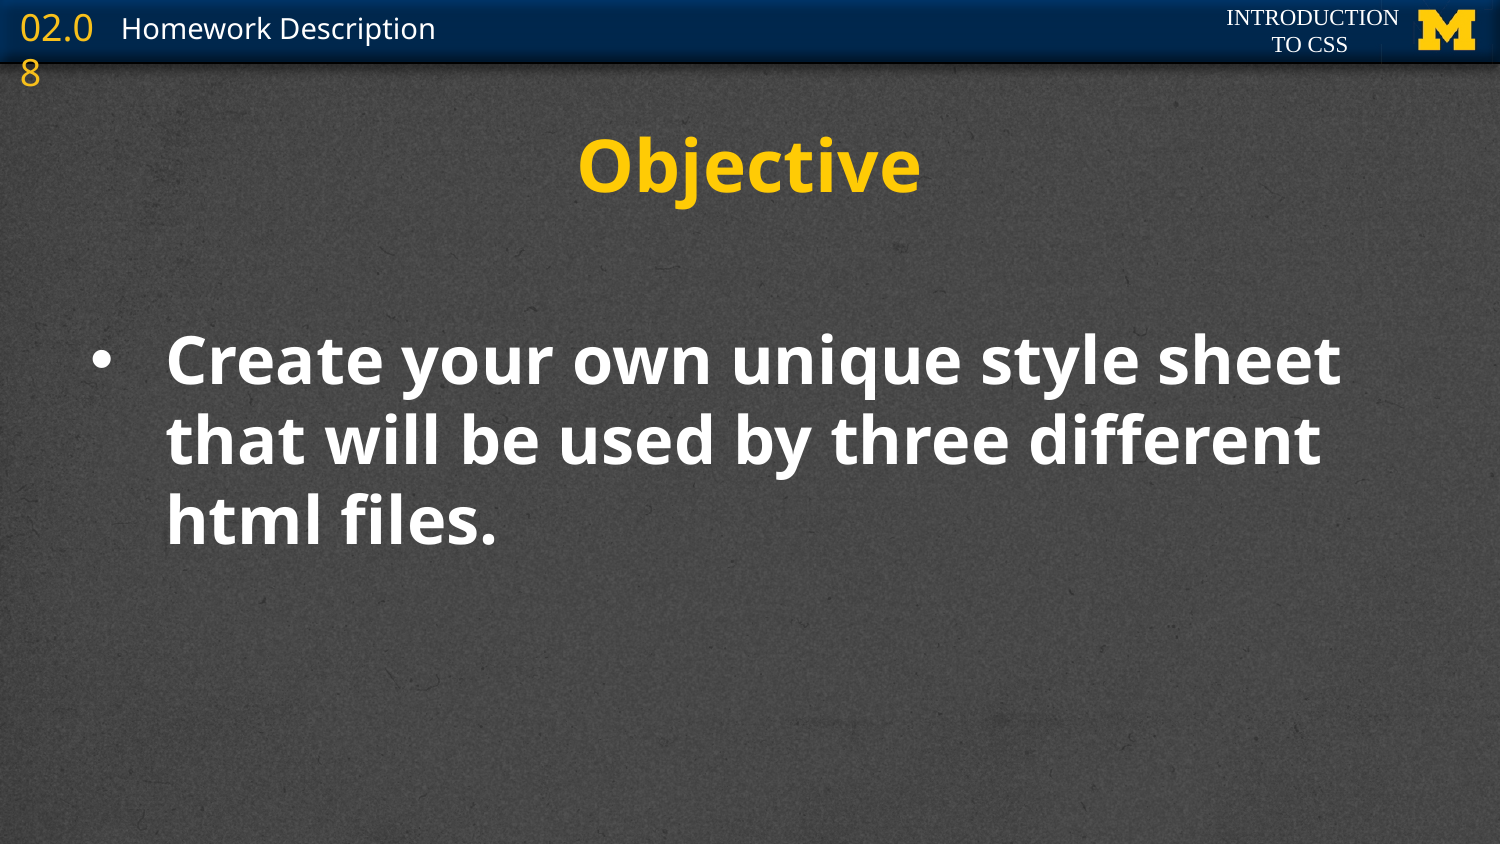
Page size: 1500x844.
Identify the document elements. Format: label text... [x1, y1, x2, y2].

picture [0, 0, 1500, 844]
title Objective [58, 111, 1442, 227]
list Create your own unique style sheet that will be used by three different html files. [75, 310, 1425, 754]
